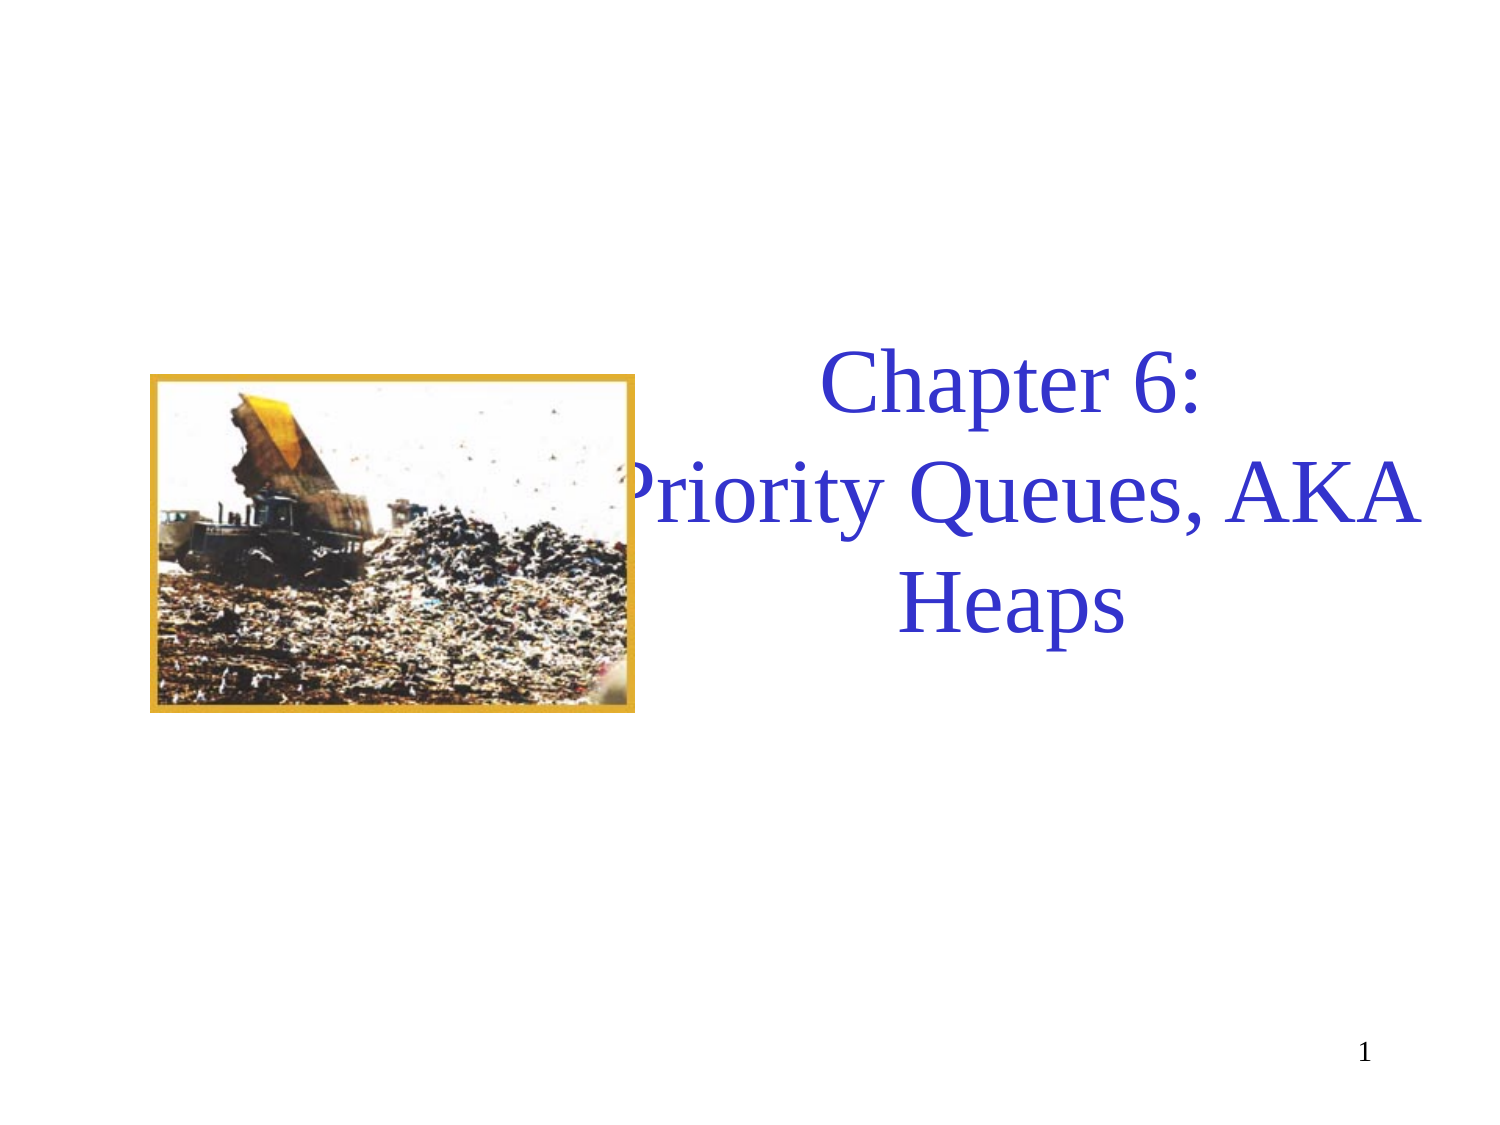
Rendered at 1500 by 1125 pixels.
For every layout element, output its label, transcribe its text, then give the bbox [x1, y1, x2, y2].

title Chapter 6: Priority Queues, AKA Heaps [587, 137, 1438, 725]
slide_number 1 [1074, 1025, 1388, 1100]
picture [149, 374, 635, 713]
